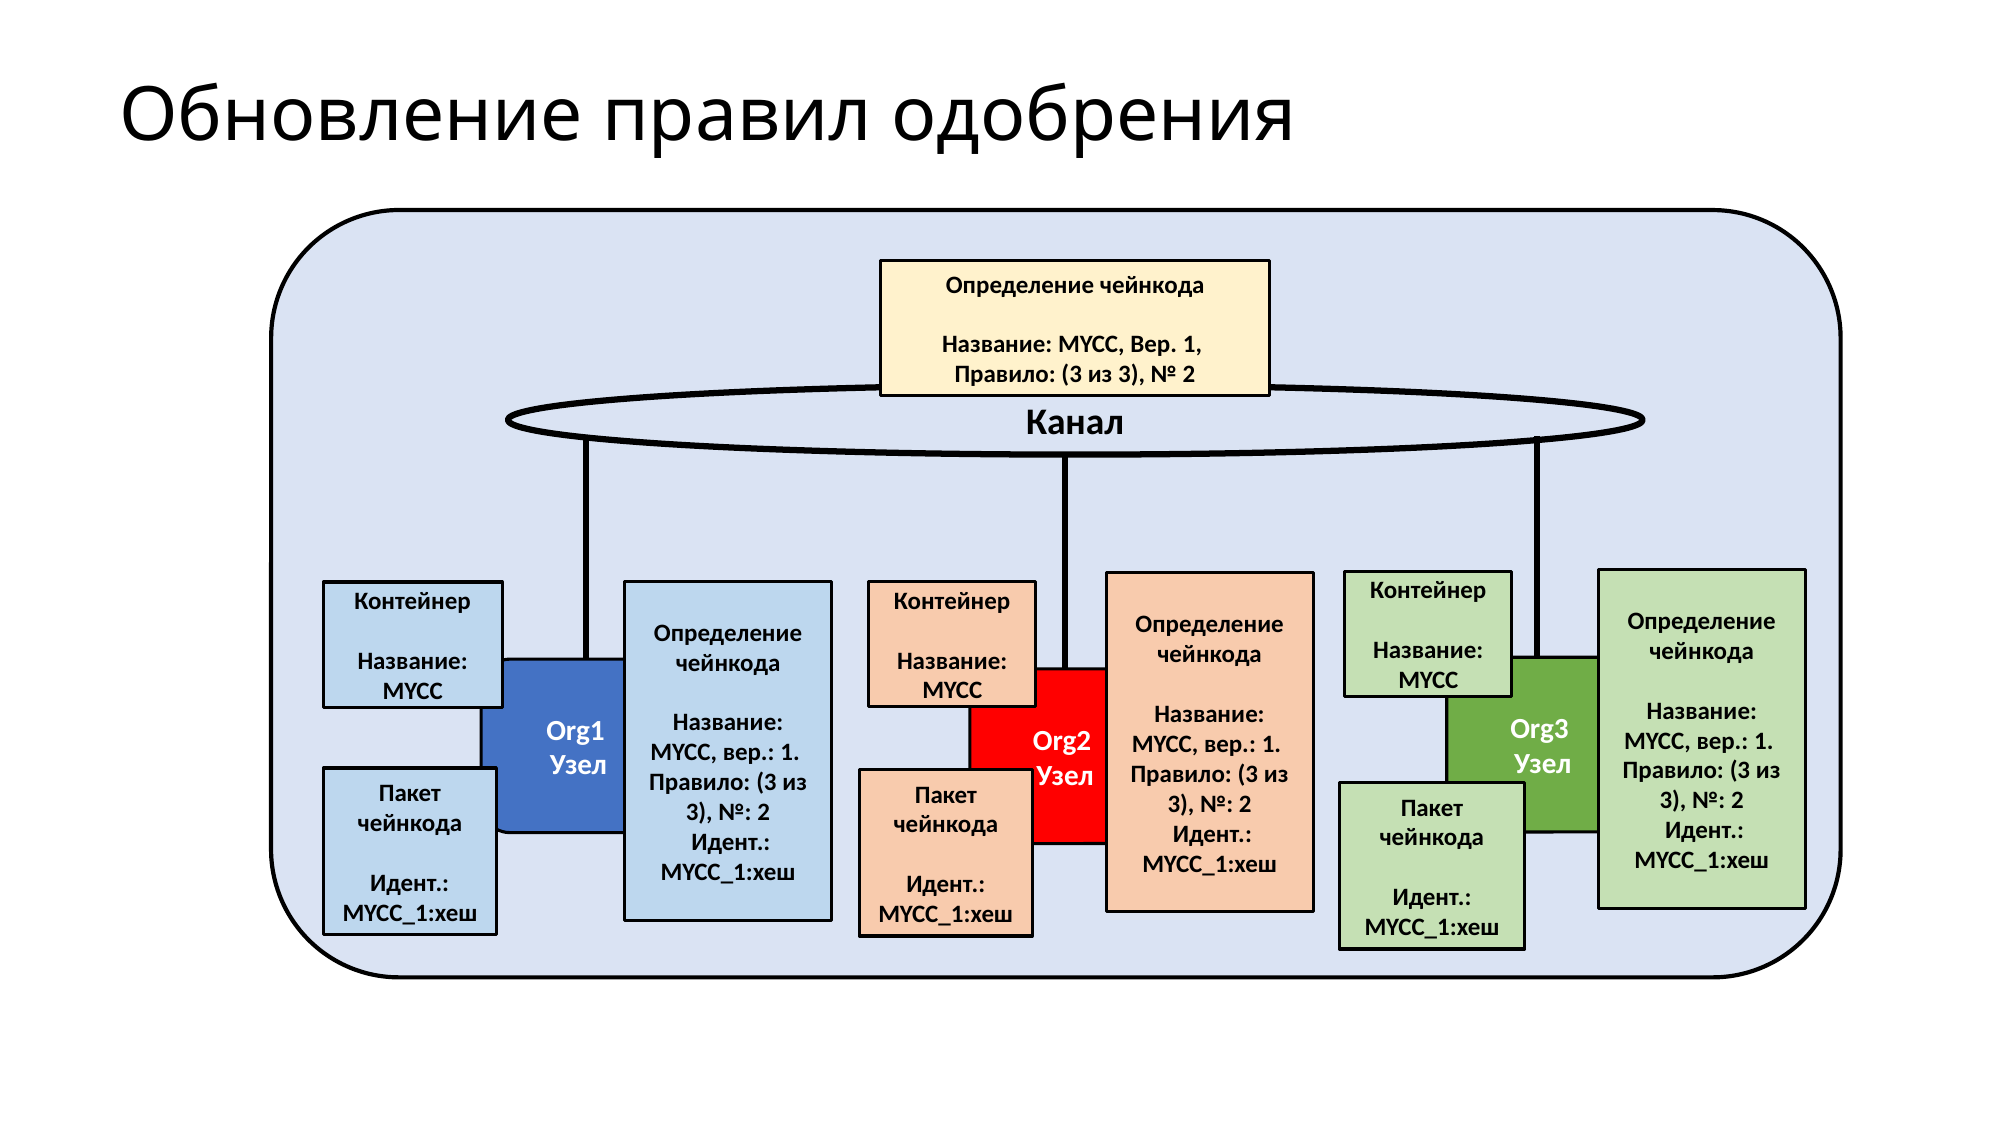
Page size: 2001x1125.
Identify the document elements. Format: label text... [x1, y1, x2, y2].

text_box [268, 207, 1843, 980]
text_box Определение чейнкода Название: MYCC, Вер. 1, Правило: (3 из 3), № 2 [880, 260, 1271, 396]
text_box Пакет чейнкода Идент.: MYCC_1:хеш [1339, 782, 1526, 950]
text_box Обновление правил одобрения [111, 44, 1837, 188]
text_box Пакет чейнкода Идент.: MYCC_1:хеш [859, 769, 1033, 937]
text_box Определение чейнкода Название: MYCC, вер.: 1. Правило: (3 из 3), №: 2 Идент.: MYCC_1:хеш [624, 581, 832, 921]
text_box Контейнер Название: MYCC [1344, 570, 1513, 697]
text_box Org3 Узел [1444, 655, 1598, 835]
text_box Определение чейнкода Название: MYCC, вер.: 1. Правило: (3 из 3), №: 2 Идент.: MYCC_1:хеш [1106, 572, 1314, 913]
text_box Org2 Узел [967, 666, 1106, 846]
text_box Канал [506, 385, 1645, 457]
text_box Контейнер Название: MYCC [323, 581, 503, 708]
text_box Контейнер Название: MYCC [868, 581, 1037, 708]
text_box Определение чейнкода Название: MYCC, вер.: 1. Правило: (3 из 3), №: 2 Идент.: MYCC_1:хеш [1598, 569, 1806, 909]
text_box Пакет чейнкода Идент.: MYCC_1:хеш [323, 767, 497, 935]
text_box Org1 Узел [479, 657, 624, 835]
